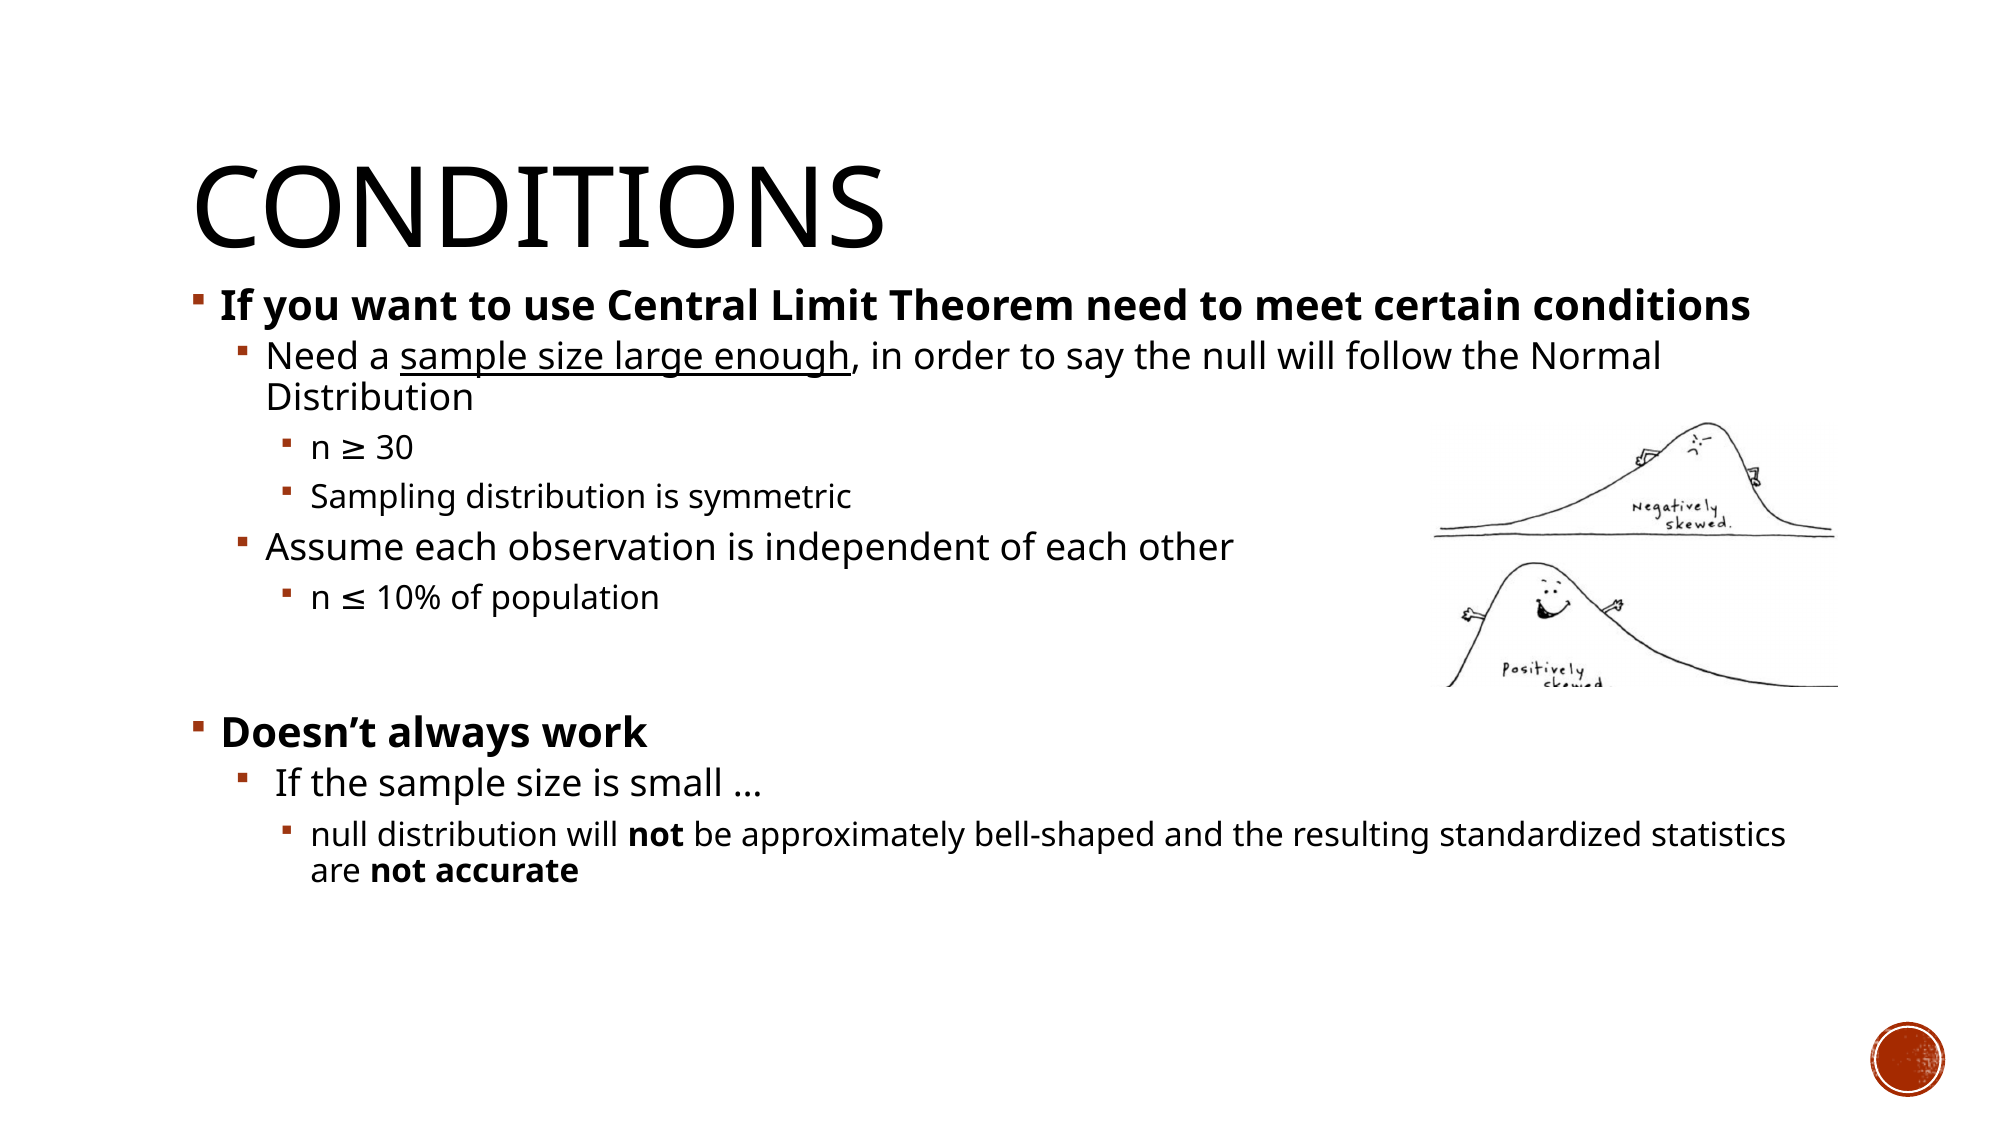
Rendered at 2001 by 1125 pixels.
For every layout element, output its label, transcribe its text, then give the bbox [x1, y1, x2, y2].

picture [1430, 422, 1838, 687]
list If you want to use Central Limit Theorem need to meet certain conditions Need a sample size large enough, in order to say the null will follow the Normal Distribution n ≥ 30 Sampling distribution is symmetric Assume each observation is independent of each other n ≤ 10% of population Doesn’t always work If the sample size is small … null distribution will not be approximately bell-shaped and the resulting standardized statistics are not accurate [175, 276, 1826, 1013]
title conditions [175, 79, 1826, 276]
